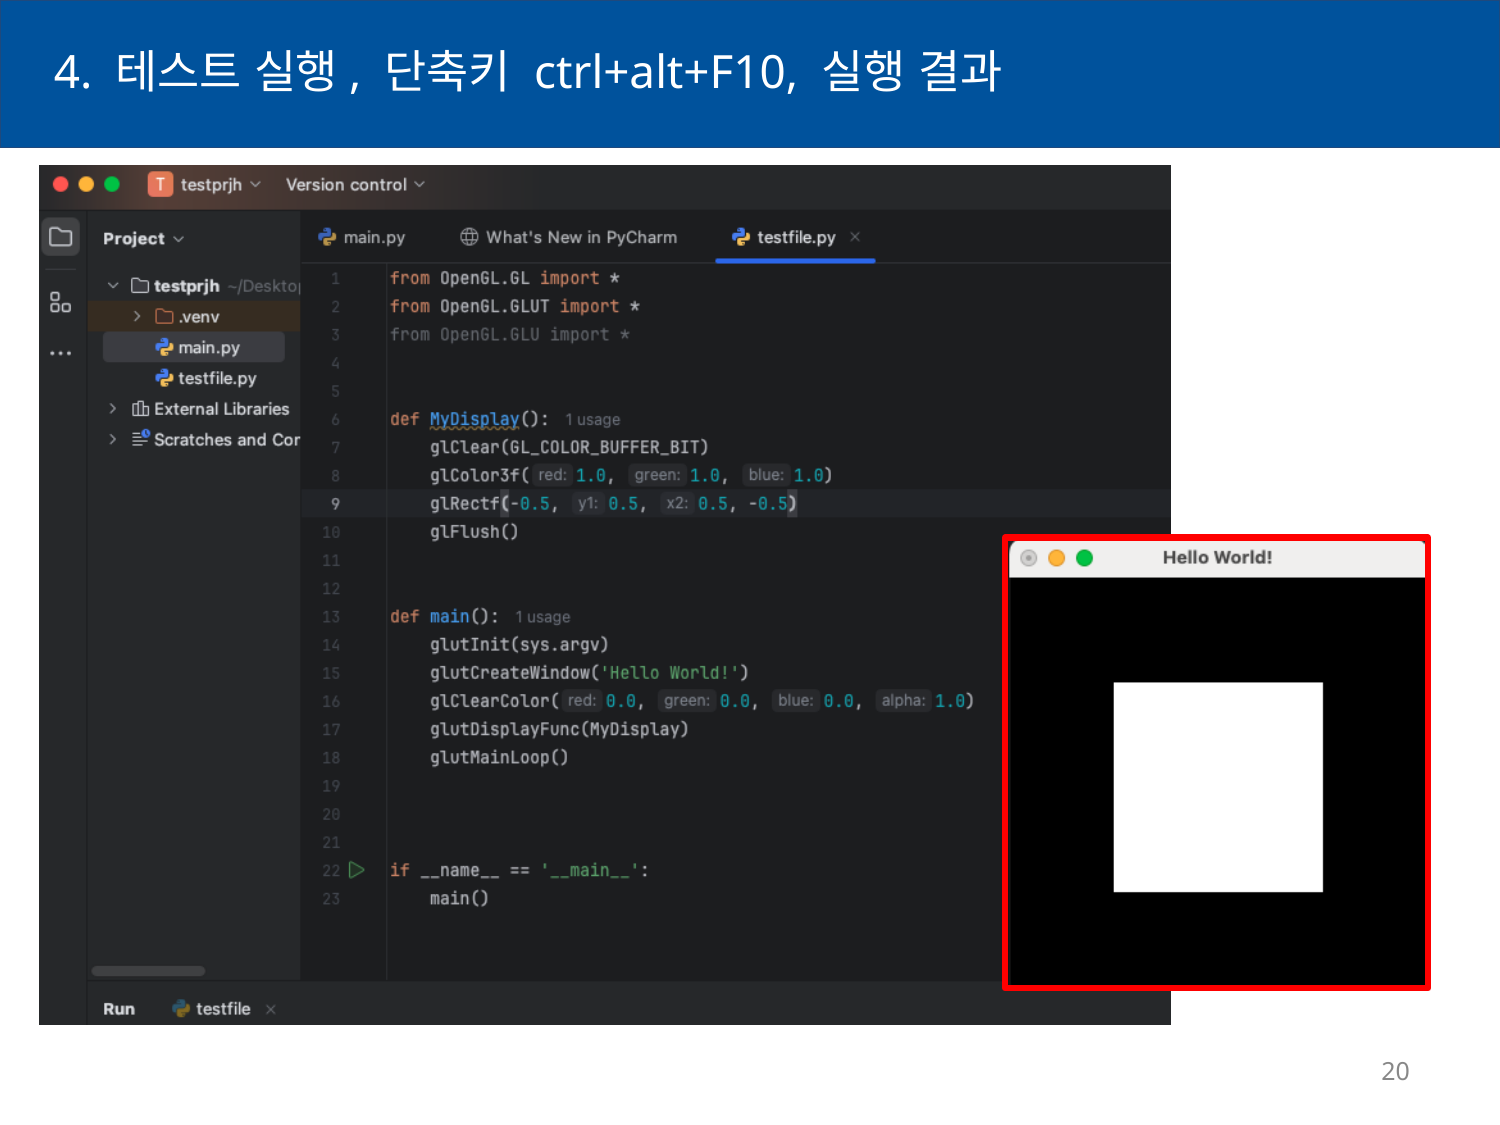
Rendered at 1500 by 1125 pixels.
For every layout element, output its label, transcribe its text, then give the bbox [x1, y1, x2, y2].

text_box 4. 테스트 실행, 단축키 ctrl+alt+F10, 실행 결과 [39, 35, 1477, 106]
slide_number 20 [1074, 1042, 1425, 1103]
picture [38, 165, 1426, 1026]
text_box [0, 0, 1500, 148]
